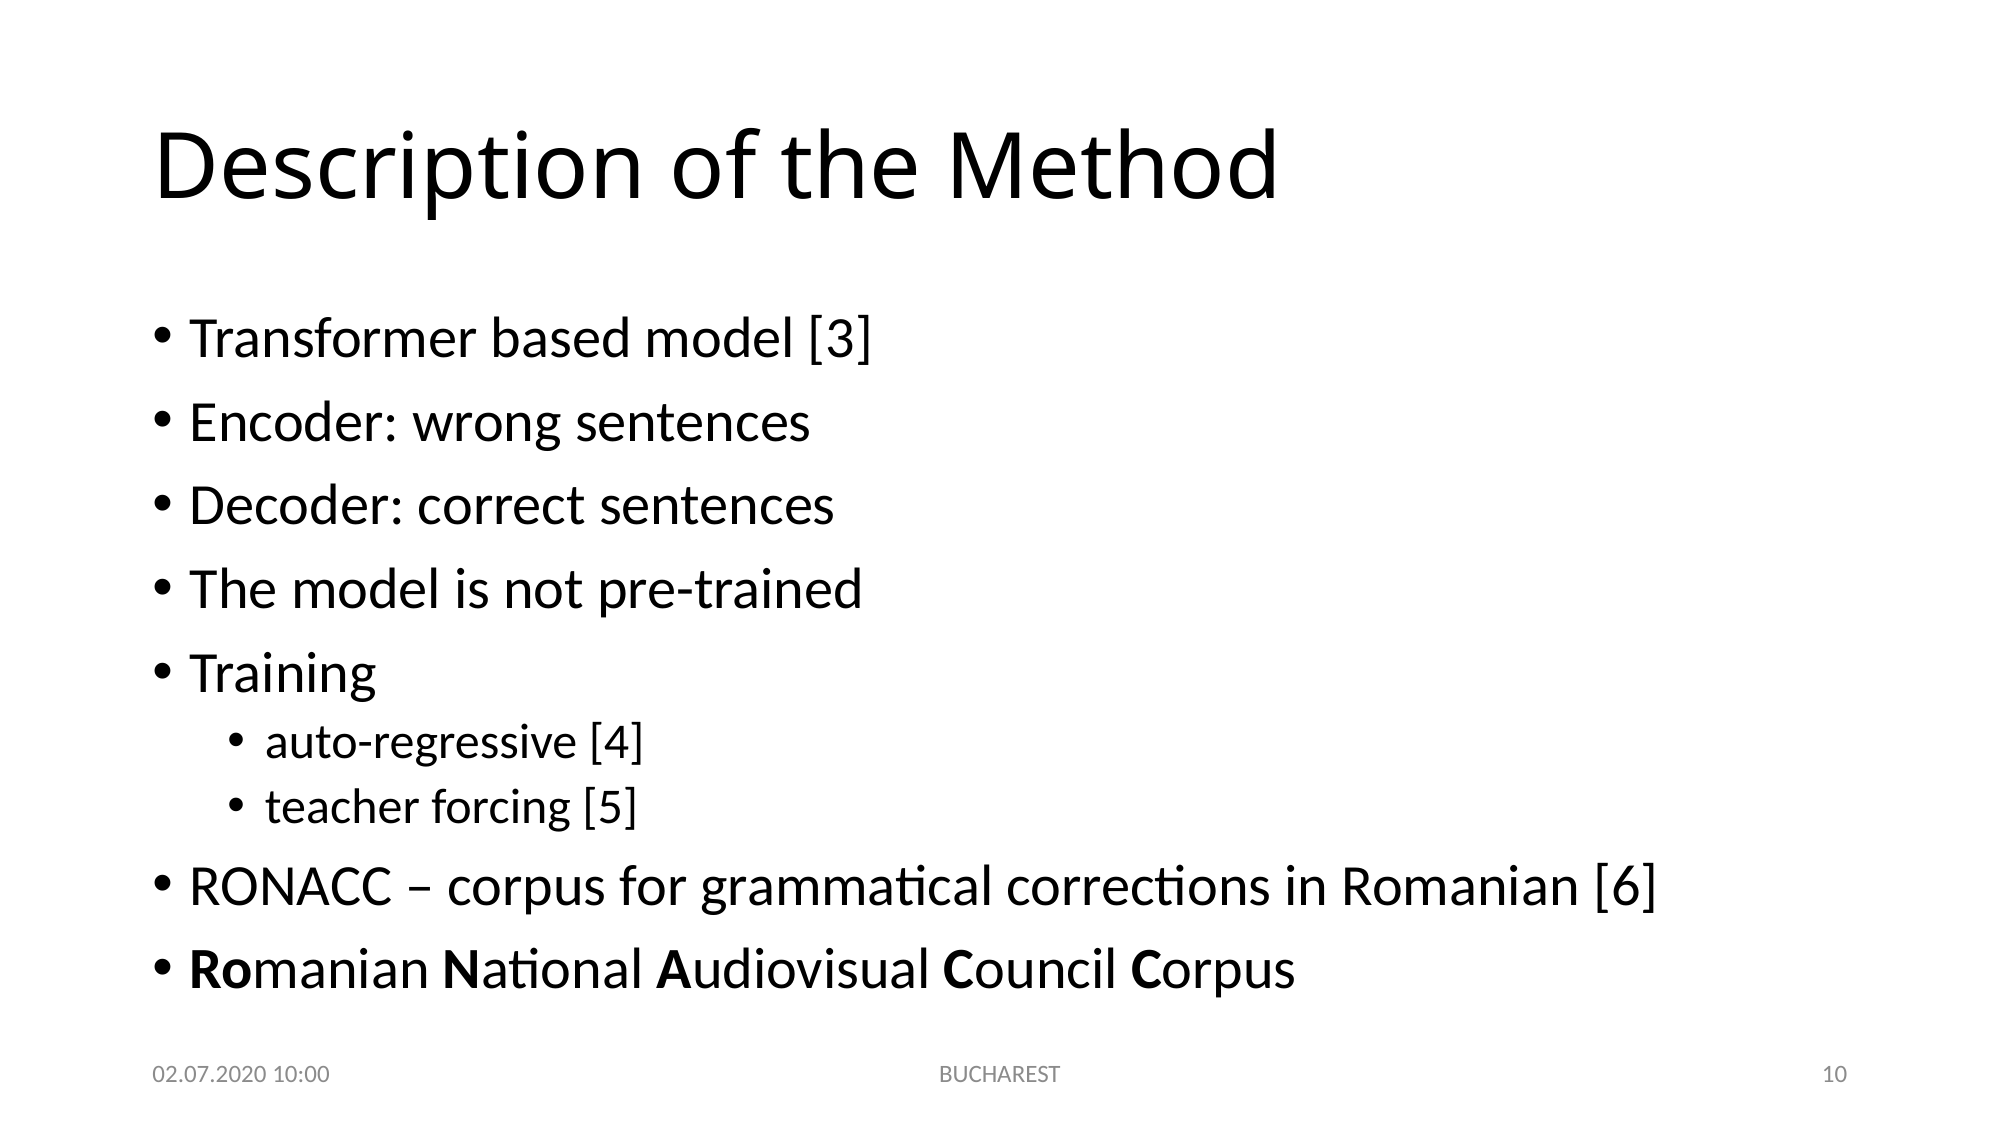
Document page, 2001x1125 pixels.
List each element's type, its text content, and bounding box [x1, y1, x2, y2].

list Transformer based model [3] Encoder: wrong sentences Decoder: correct sentences The model is not pre-trained Training auto-regressive [4] teacher forcing [5] RONACC – corpus for grammatical corrections in Romanian [6] Romanian National Audiovisual Council Corpus [137, 299, 1863, 1014]
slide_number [137, 1042, 588, 1103]
footer BUCHAREST [662, 1042, 1338, 1103]
title Description of the Method [137, 59, 1863, 278]
slide_number 10 [1412, 1042, 1863, 1103]
